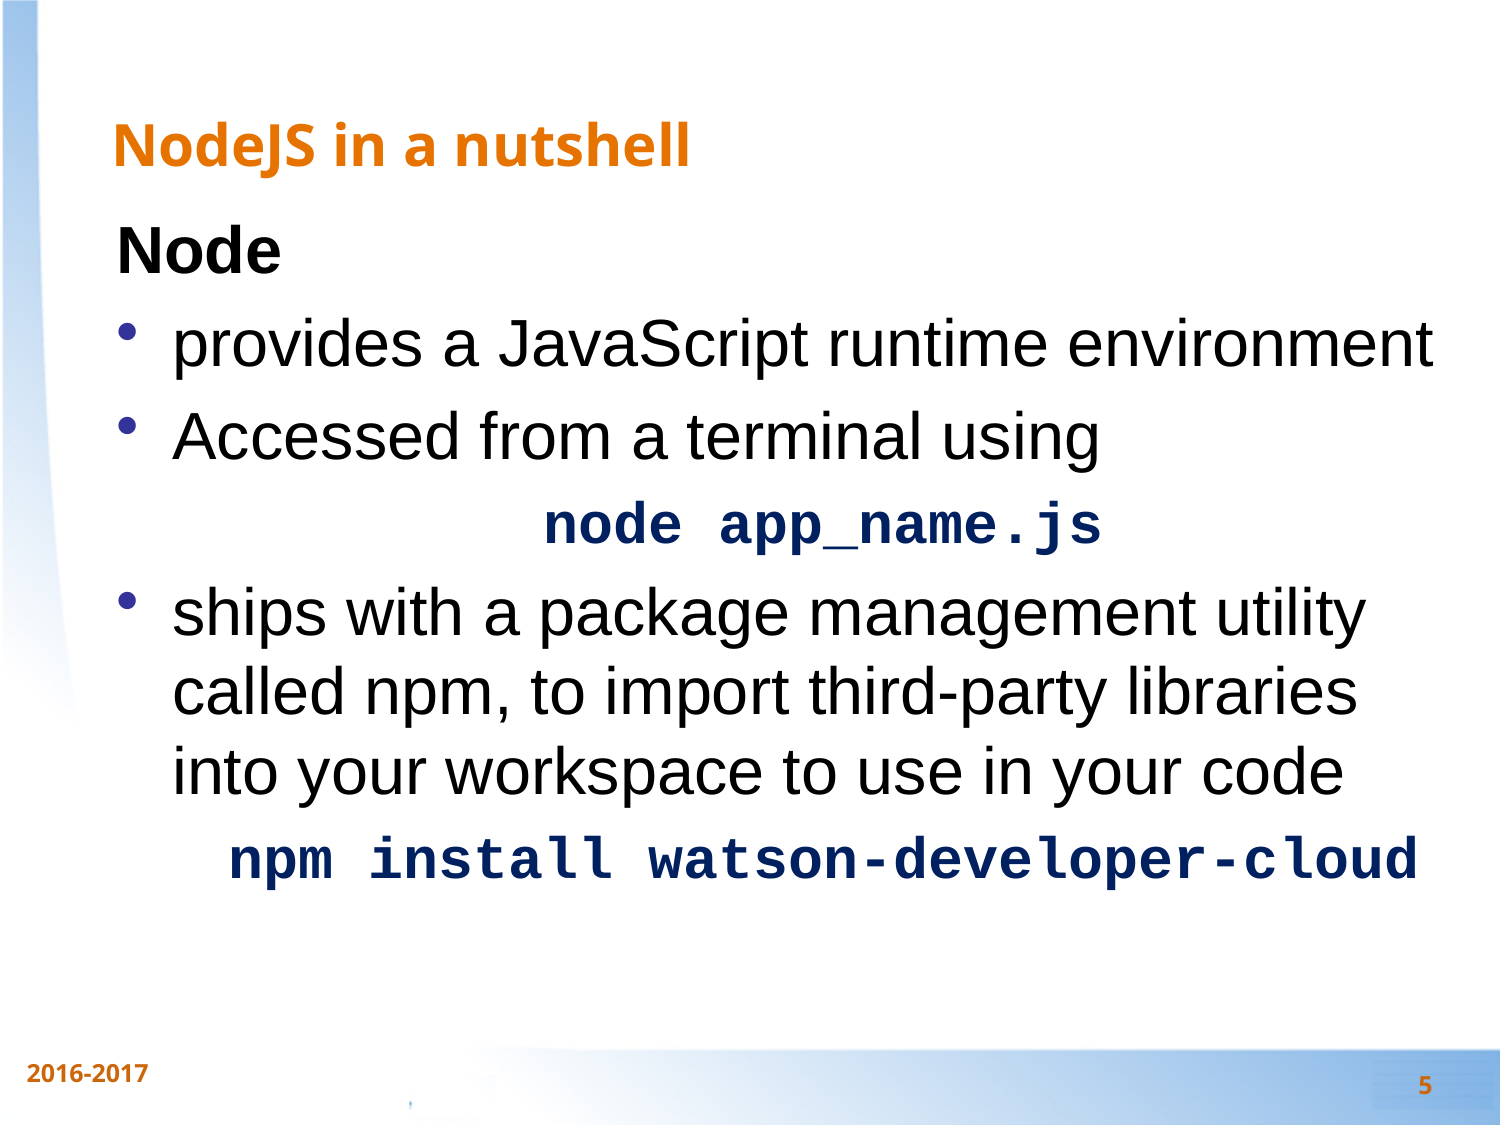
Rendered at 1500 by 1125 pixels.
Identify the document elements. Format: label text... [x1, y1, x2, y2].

title NodeJS in a nutshell [96, 90, 1472, 186]
slide_number 5 [1394, 1058, 1500, 1112]
list Node provides a JavaScript runtime environment Accessed from a terminal using node app_name.js ships with a package management utility called npm, to import third-party libraries into your workspace to use in your code npm install watson-developer-cloud [101, 199, 1472, 1059]
picture [0, 0, 1500, 1125]
